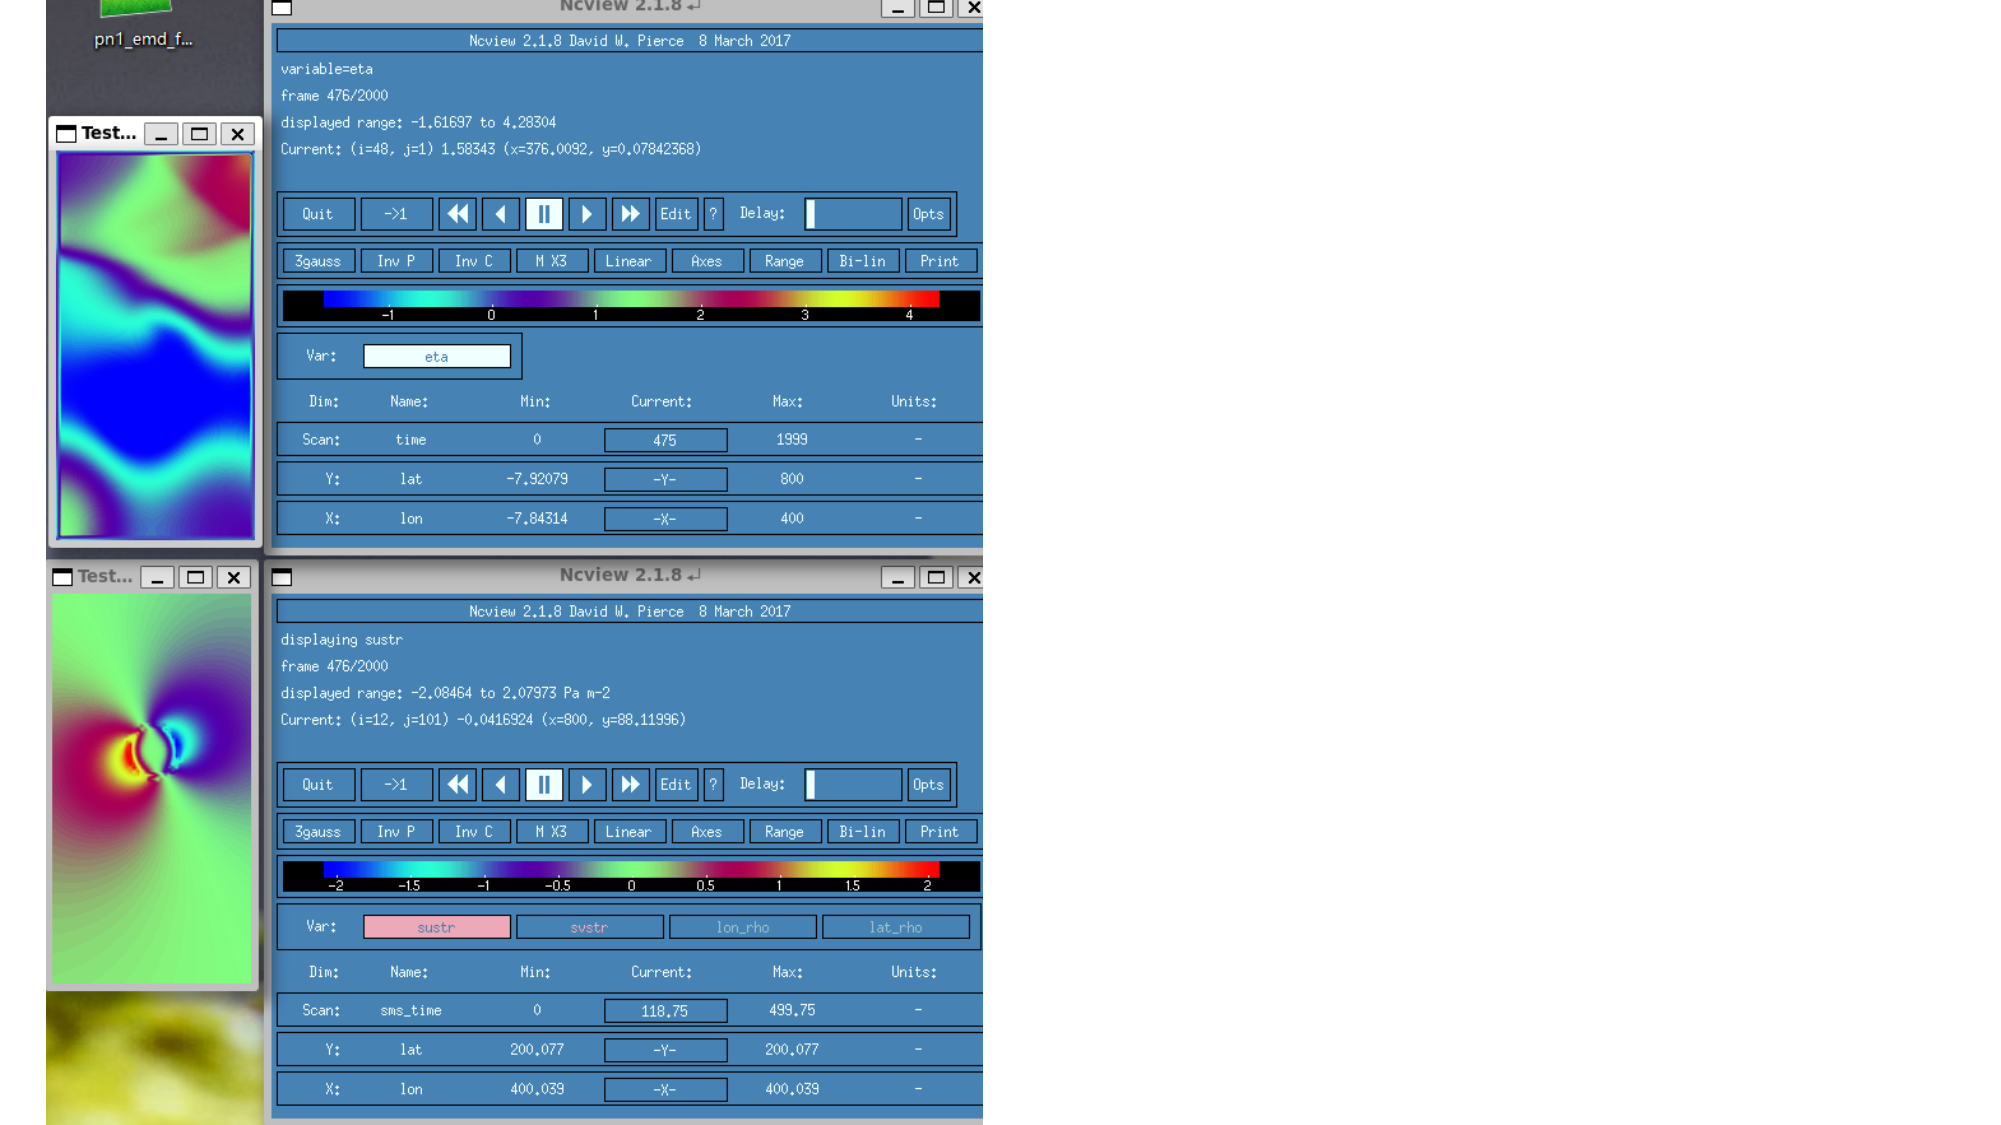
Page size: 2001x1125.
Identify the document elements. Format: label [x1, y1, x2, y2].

picture [46, 0, 983, 1125]
